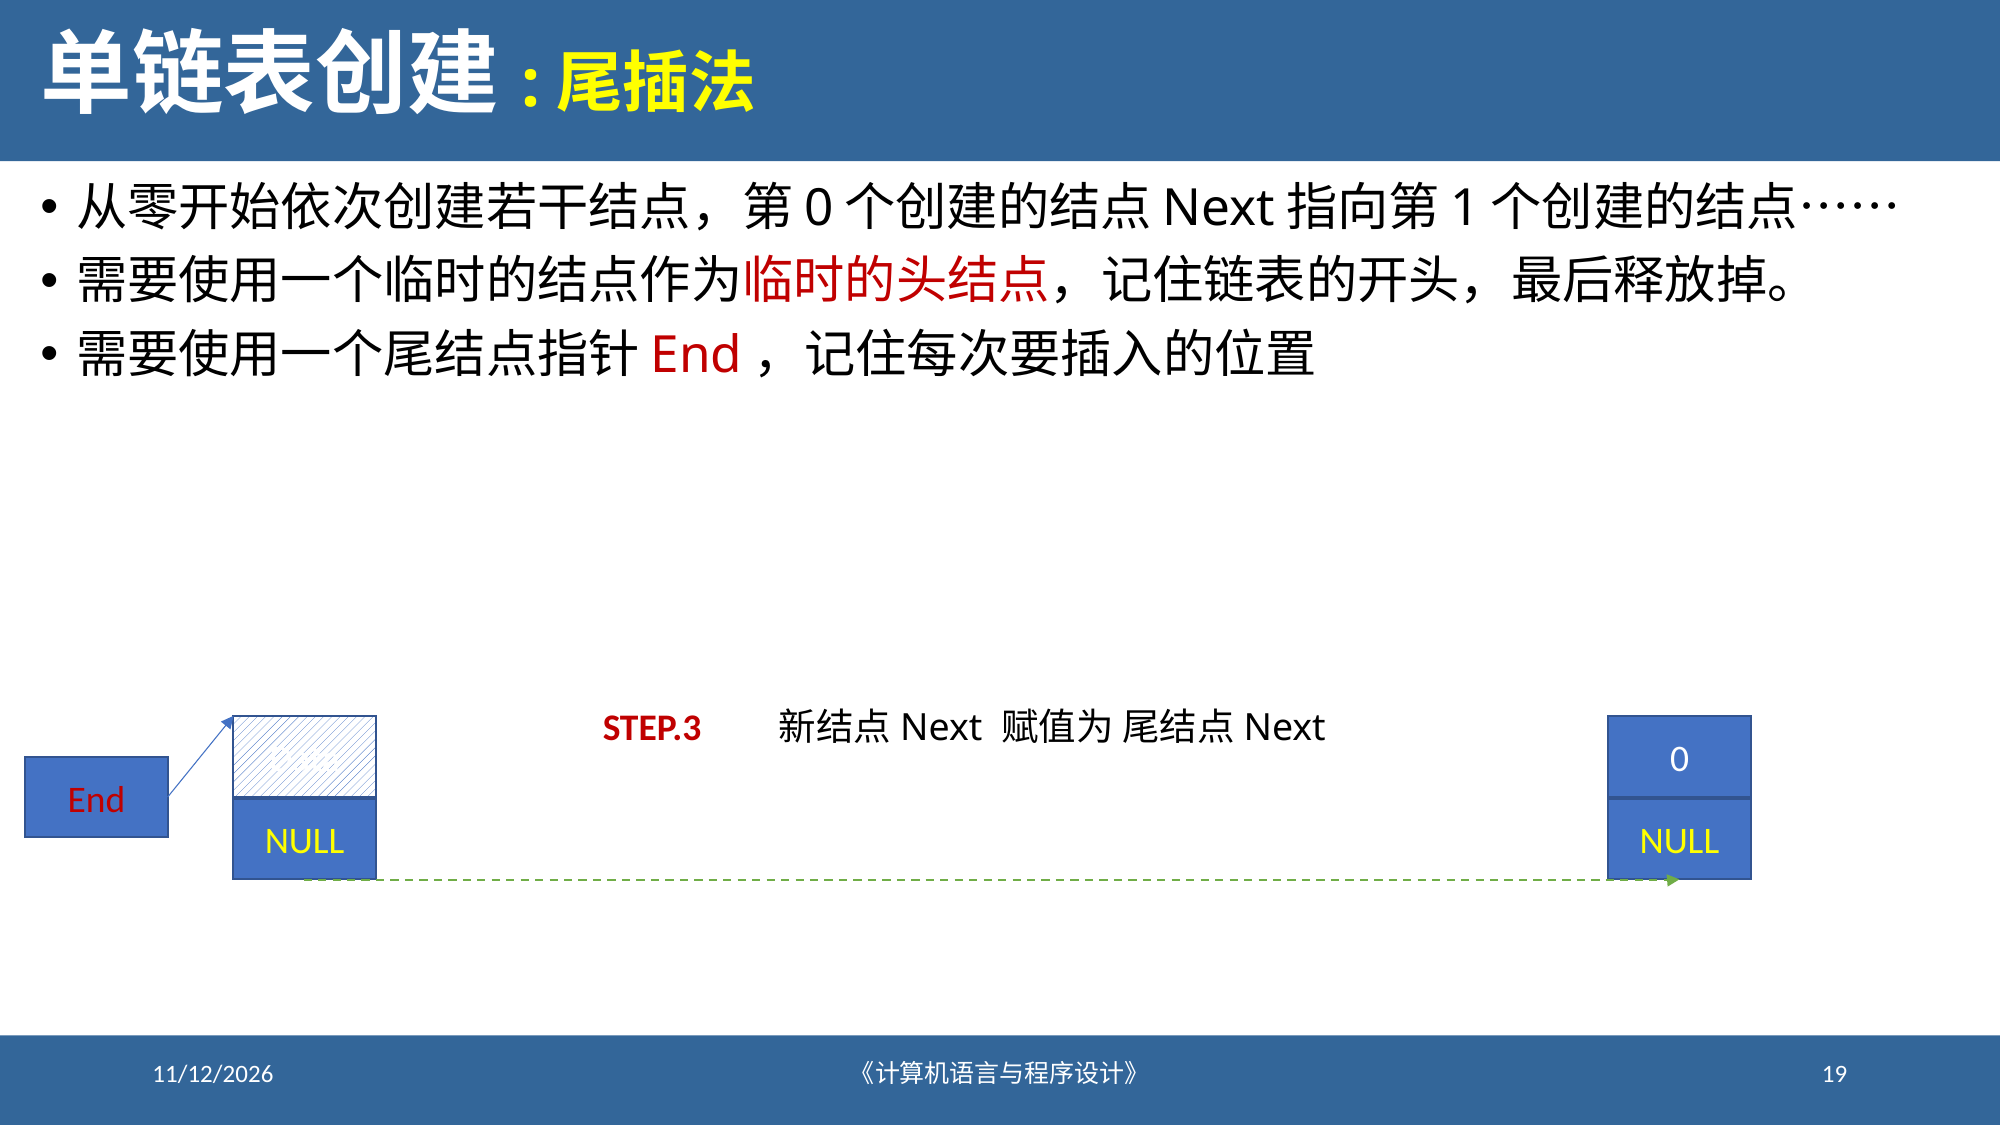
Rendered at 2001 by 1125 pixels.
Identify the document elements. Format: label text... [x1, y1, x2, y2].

text_box End [24, 756, 169, 838]
text_box STEP.3 [588, 695, 717, 755]
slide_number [137, 1042, 588, 1103]
title 单链表创建:尾插法 [25, 0, 1957, 154]
footer 《计算机语言与程序设计》 [995, 1042, 1338, 1103]
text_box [167, 715, 234, 798]
slide_number 19 [1412, 1042, 1863, 1103]
footer 《计算机语言与程序设计》 [662, 1042, 992, 1103]
text_box 新结点Next 赋值为 尾结点Next [763, 695, 992, 755]
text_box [1608, 716, 1751, 880]
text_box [233, 716, 376, 880]
text_box 新结点Next 赋值为 尾结点Next [995, 695, 1341, 755]
text_box 从零开始依次创建若干结点，第0个创建的结点Next指向第1个创建的结点…… 需要使用一个临时的结点作为临时的头结点，记住链表的开头，最后释放掉。 需要使用一个尾结点指针End，记住每次要插入的位置 [25, 173, 1957, 430]
